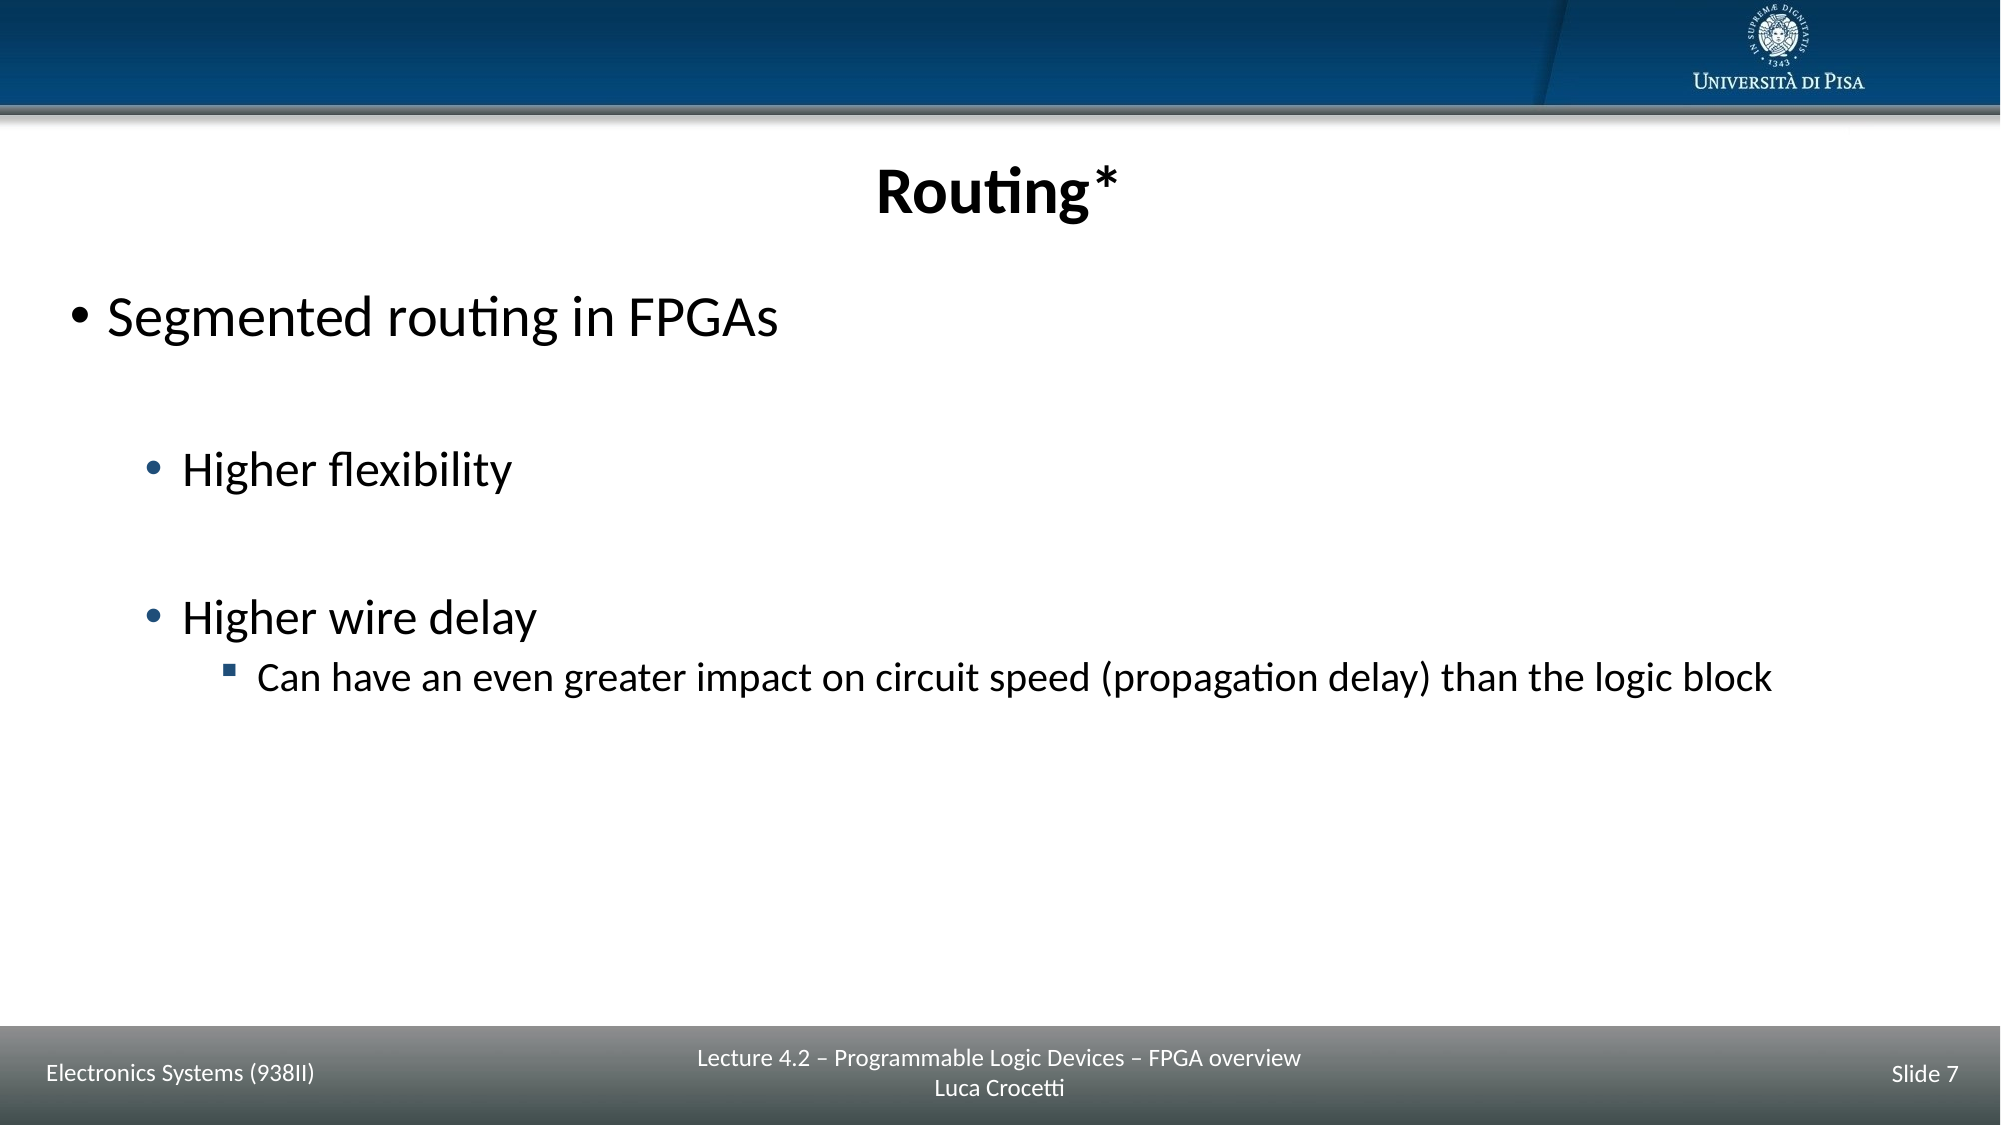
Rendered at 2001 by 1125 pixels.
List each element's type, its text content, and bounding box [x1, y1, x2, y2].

list Segmented routing in FPGAs Higher flexibility Higher wire delay Can have an even greater impact on circuit speed (propagation delay) than the logic block [55, 278, 1945, 993]
picture [0, 0, 2001, 1125]
title Routing* [55, 138, 1945, 244]
